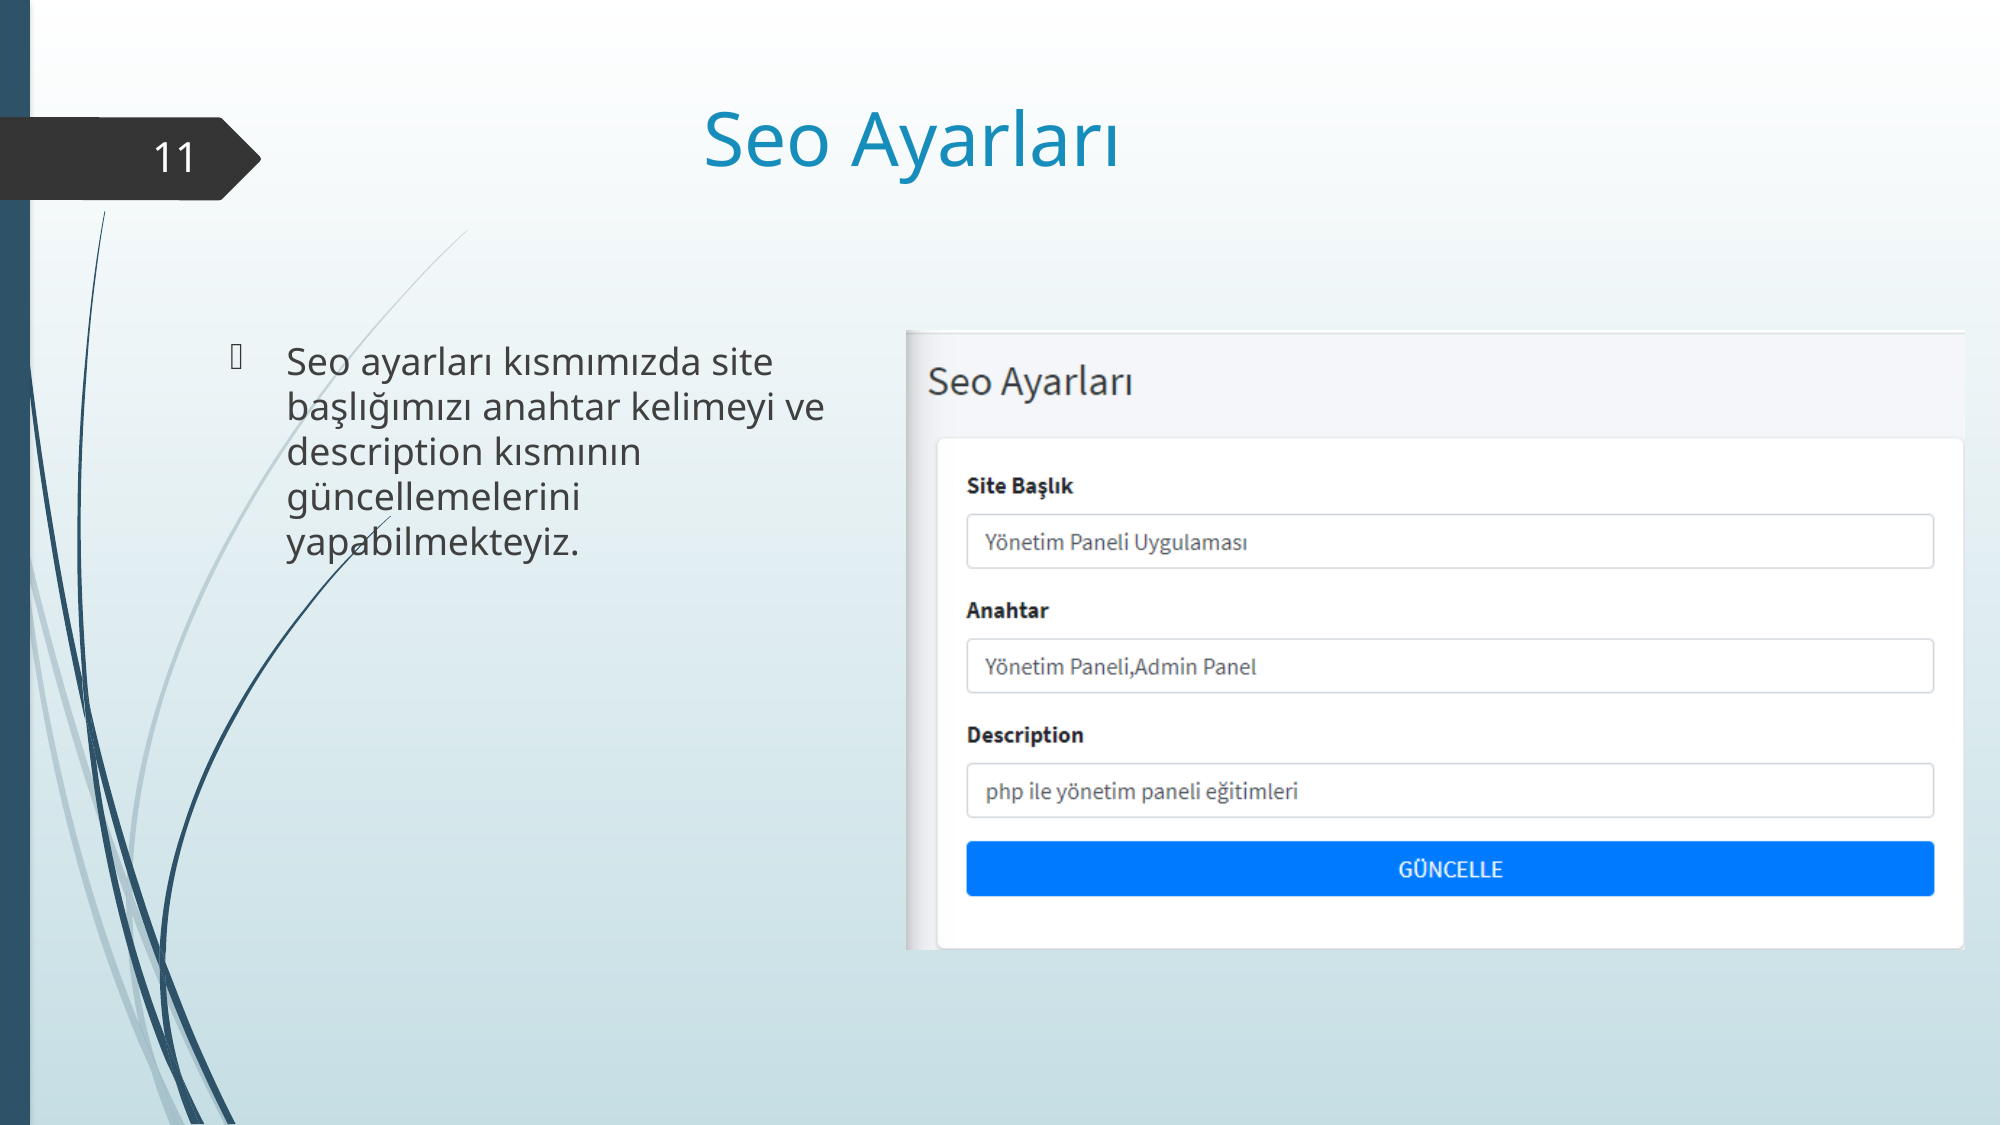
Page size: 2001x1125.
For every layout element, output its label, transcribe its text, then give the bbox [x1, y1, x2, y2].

picture [905, 330, 1965, 951]
list Seo ayarları kısmımızda site başlığımızı anahtar kelimeyi ve description kısmının güncellemelerini yapabilmekteyiz. [215, 330, 874, 951]
slide_number 11 [87, 129, 216, 190]
title Seo Ayarları [688, 84, 2000, 295]
